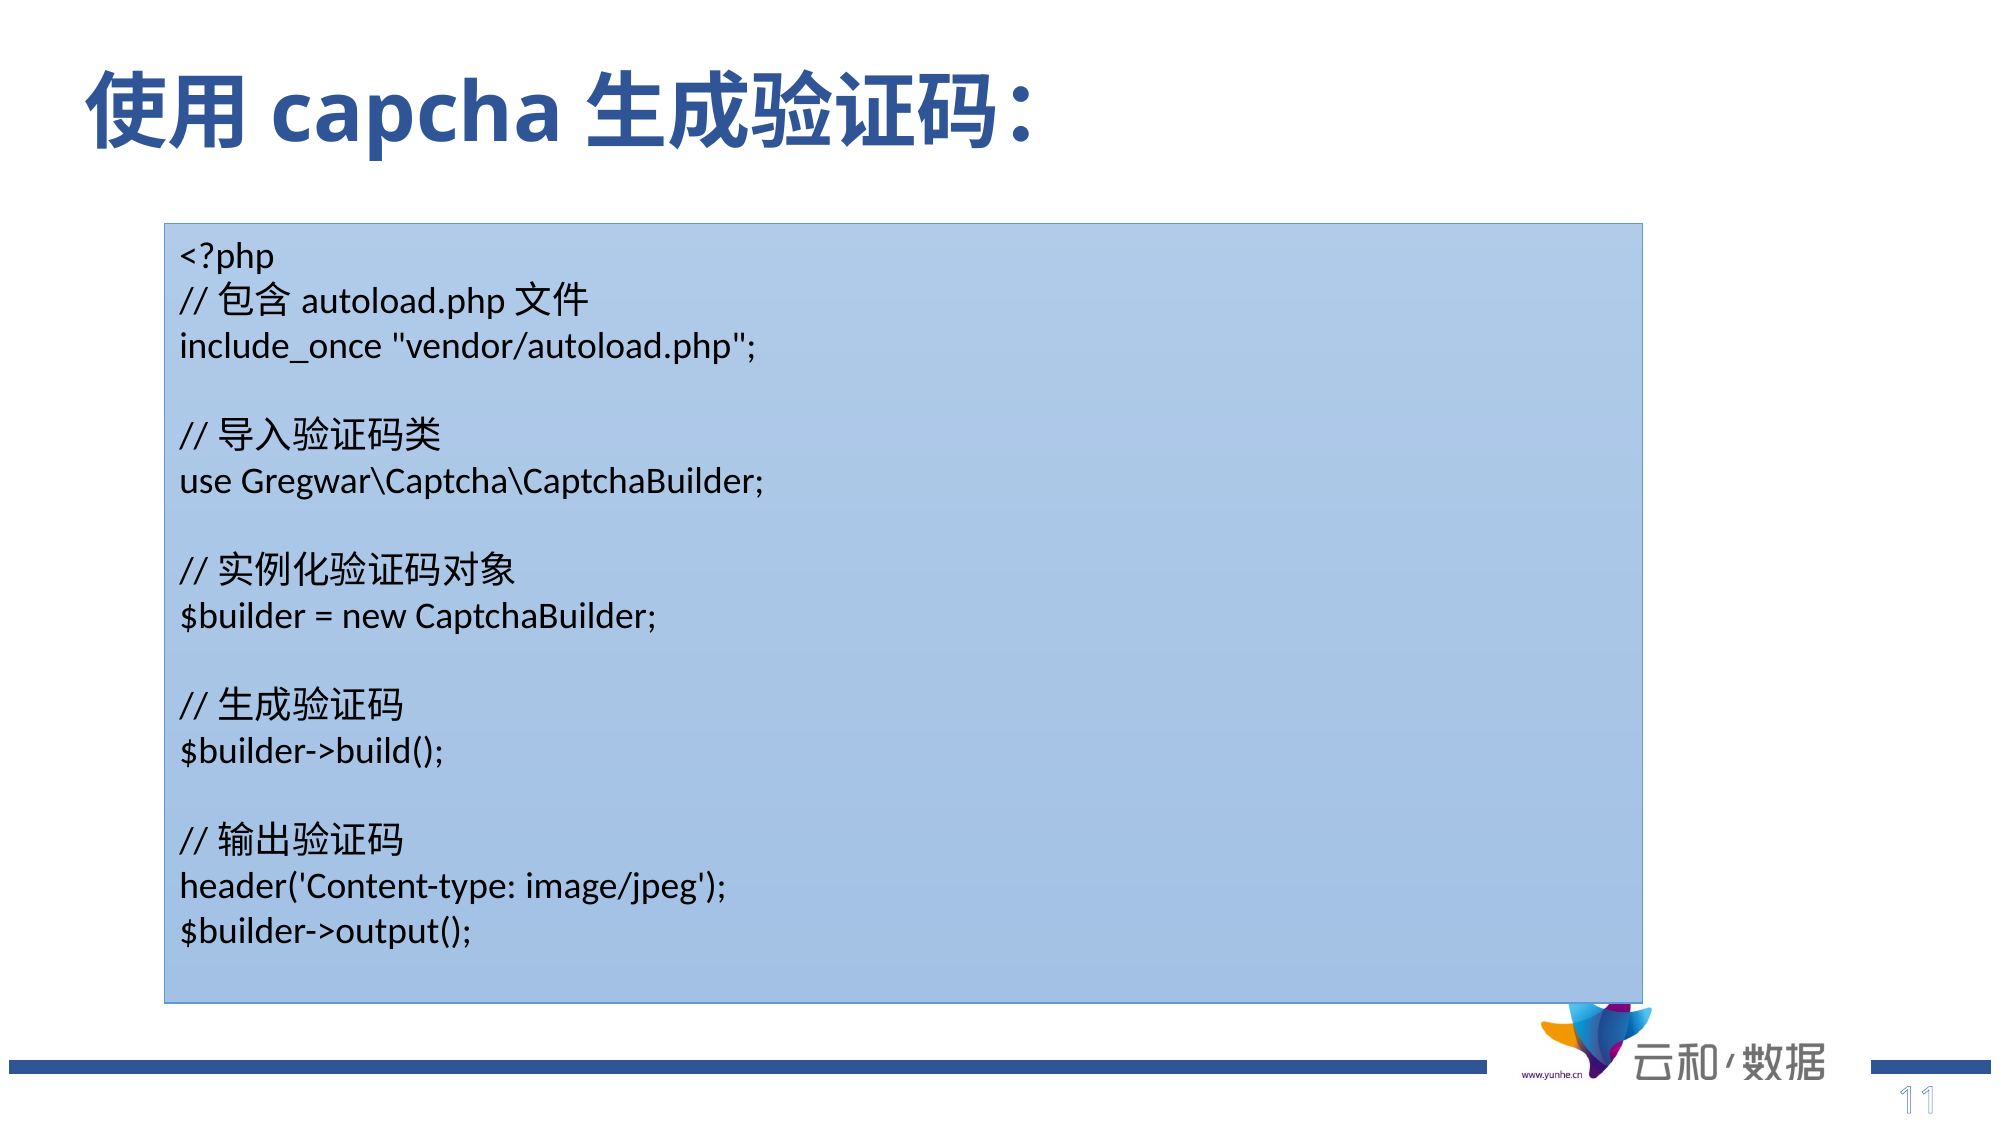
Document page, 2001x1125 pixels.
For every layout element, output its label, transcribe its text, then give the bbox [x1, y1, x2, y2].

picture [1504, 981, 1845, 1106]
text_box <?php //包含autoload.php文件 include_once "vendor/autoload.php"; //导入验证码类 use Gregwar\Captcha\CaptchaBuilder; //实例化验证码对象 $builder = new CaptchaBuilder; //生成验证码 $builder->build(); //输出验证码 header('Content-type: image/jpeg'); $builder->output(); [164, 224, 1643, 1004]
title 使用capcha生成验证码： [69, 5, 1795, 224]
